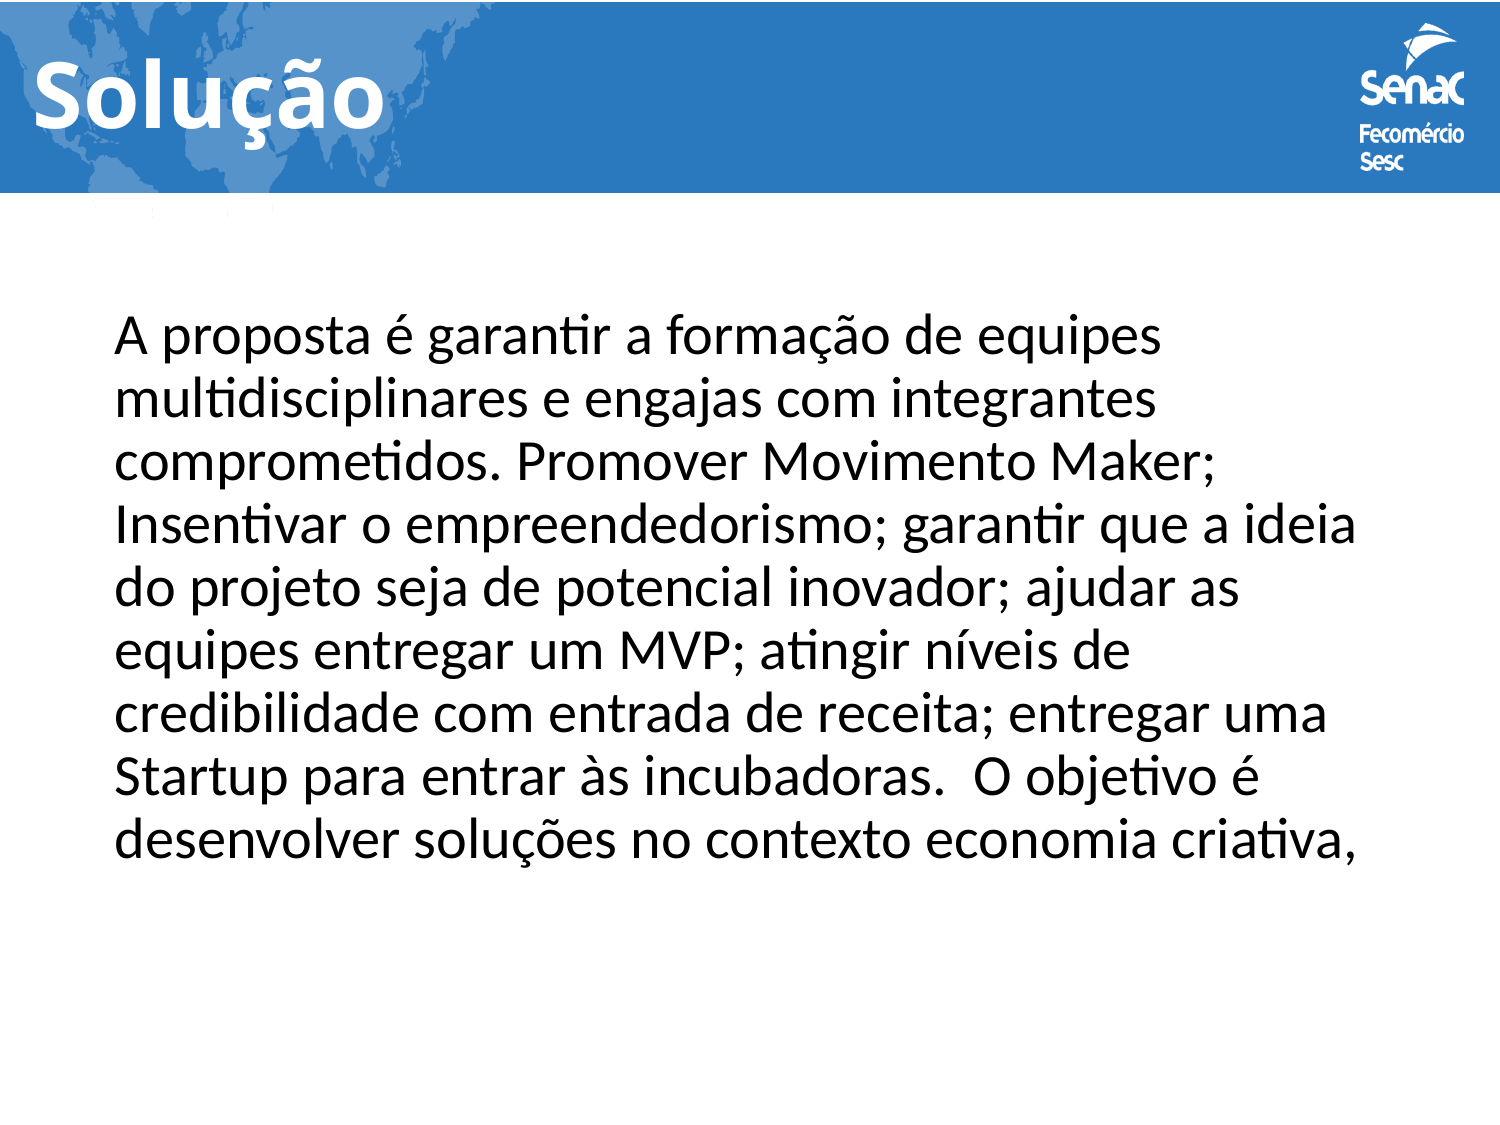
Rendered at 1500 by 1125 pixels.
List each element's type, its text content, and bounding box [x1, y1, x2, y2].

title Solução [17, 6, 1397, 191]
list A proposta é garantir a formação de equipes multidisciplinares e engajas com integrantes comprometidos. Promover Movimento Maker; Insentivar o empreendedorismo; garantir que a ideia do projeto seja de potencial inovador; ajudar as equipes entregar um MVP; atingir níveis de credibilidade com entrada de receita; entregar uma Startup para entrar às incubadoras. O objetivo é desenvolver soluções no contexto economia criativa, [99, 296, 1397, 1014]
picture [0, 2, 1500, 220]
